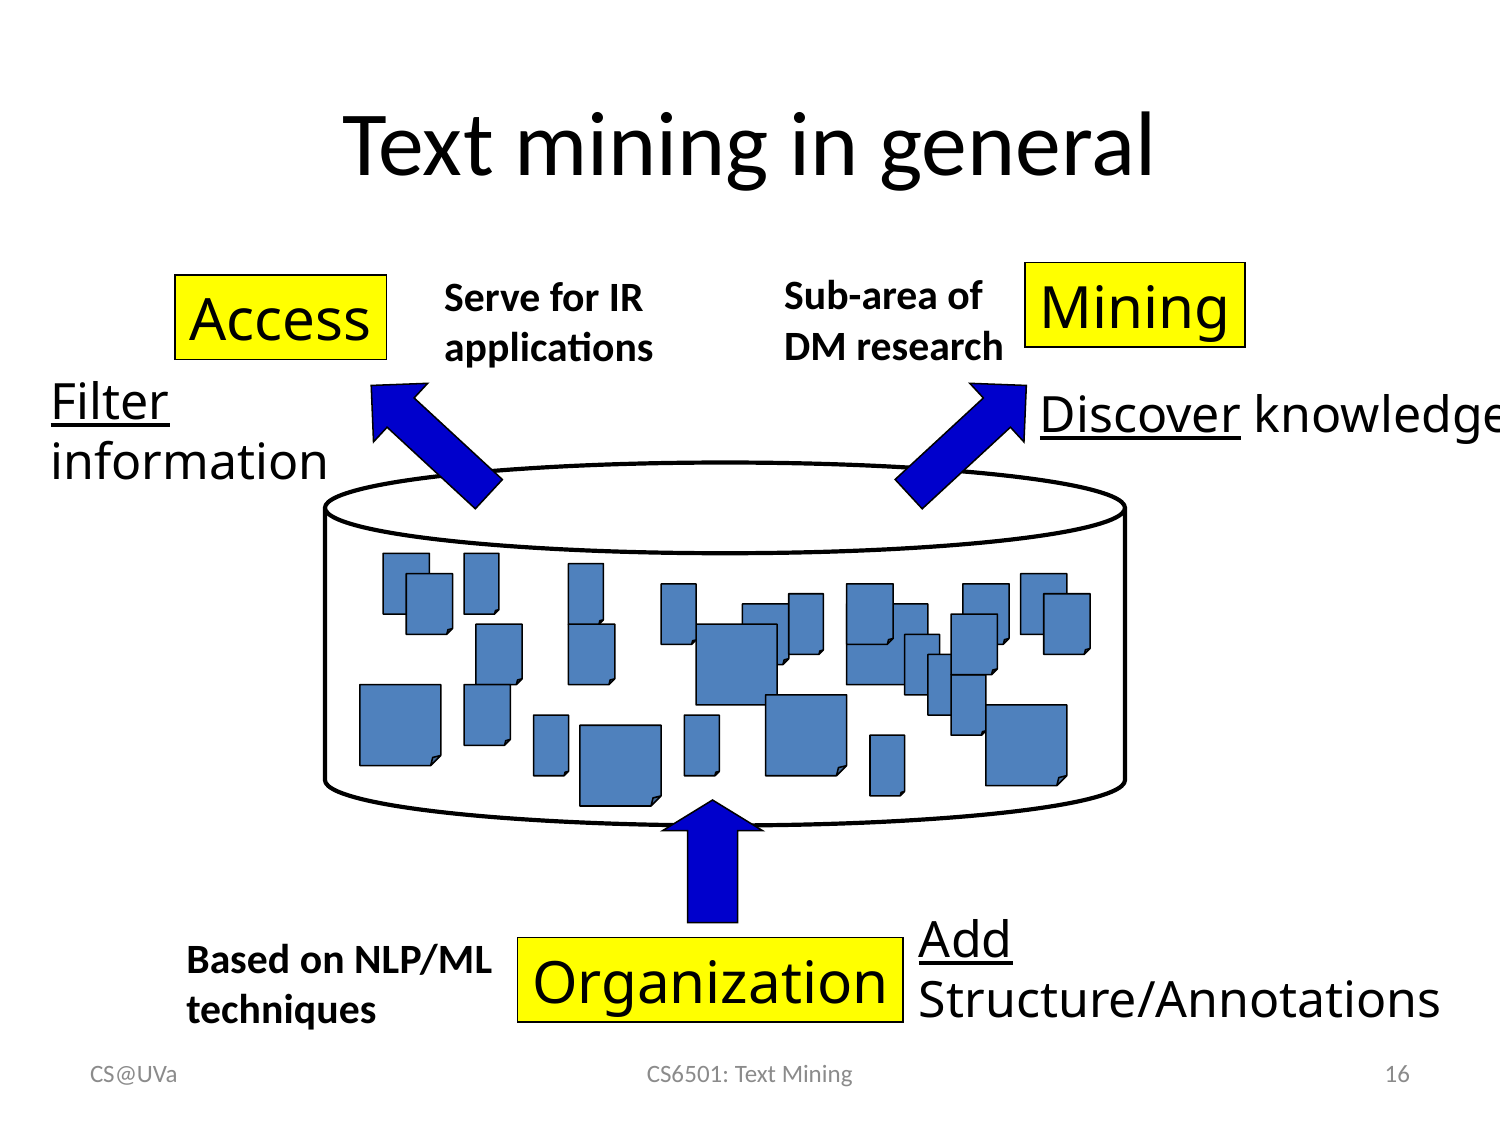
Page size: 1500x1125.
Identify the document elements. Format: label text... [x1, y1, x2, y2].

text_box Add Structure/Annotations [904, 899, 1457, 1035]
text_box [985, 704, 1067, 786]
text_box [324, 489, 1126, 821]
text_box [927, 654, 951, 716]
text_box Sub-area of DM research [769, 260, 888, 376]
text_box [870, 735, 905, 796]
text_box [568, 563, 604, 625]
footer CS6501: Text Mining [512, 1042, 988, 1103]
text_box Discover knowledge [1250, 374, 1500, 450]
text_box [1043, 593, 1091, 655]
slide_number 16 [1074, 1042, 1425, 1103]
text_box [684, 715, 720, 776]
text_box [904, 634, 940, 695]
text_box [846, 583, 894, 645]
text_box [464, 553, 499, 615]
text_box [951, 675, 986, 736]
text_box [962, 583, 1010, 645]
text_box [515, 799, 905, 1025]
text_box [579, 725, 662, 798]
text_box [951, 614, 998, 675]
text_box [846, 603, 928, 685]
text_box [788, 593, 824, 655]
text_box [464, 684, 511, 746]
text_box [765, 694, 847, 776]
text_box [887, 262, 1245, 480]
text_box [742, 603, 789, 665]
text_box [359, 684, 441, 766]
text_box [475, 624, 523, 685]
text_box [661, 583, 697, 645]
text_box Serve for IR applications [429, 262, 704, 378]
slide_number CS@UVa [75, 1042, 425, 1103]
text_box Filter information [35, 362, 345, 498]
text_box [162, 274, 511, 480]
text_box [1020, 573, 1067, 635]
text_box [533, 715, 569, 776]
text_box [406, 573, 453, 635]
text_box Based on NLP/ML techniques [171, 924, 517, 1039]
title Text mining in general [75, 45, 1425, 233]
text_box [568, 624, 615, 685]
text_box [696, 624, 778, 705]
text_box [383, 553, 430, 615]
